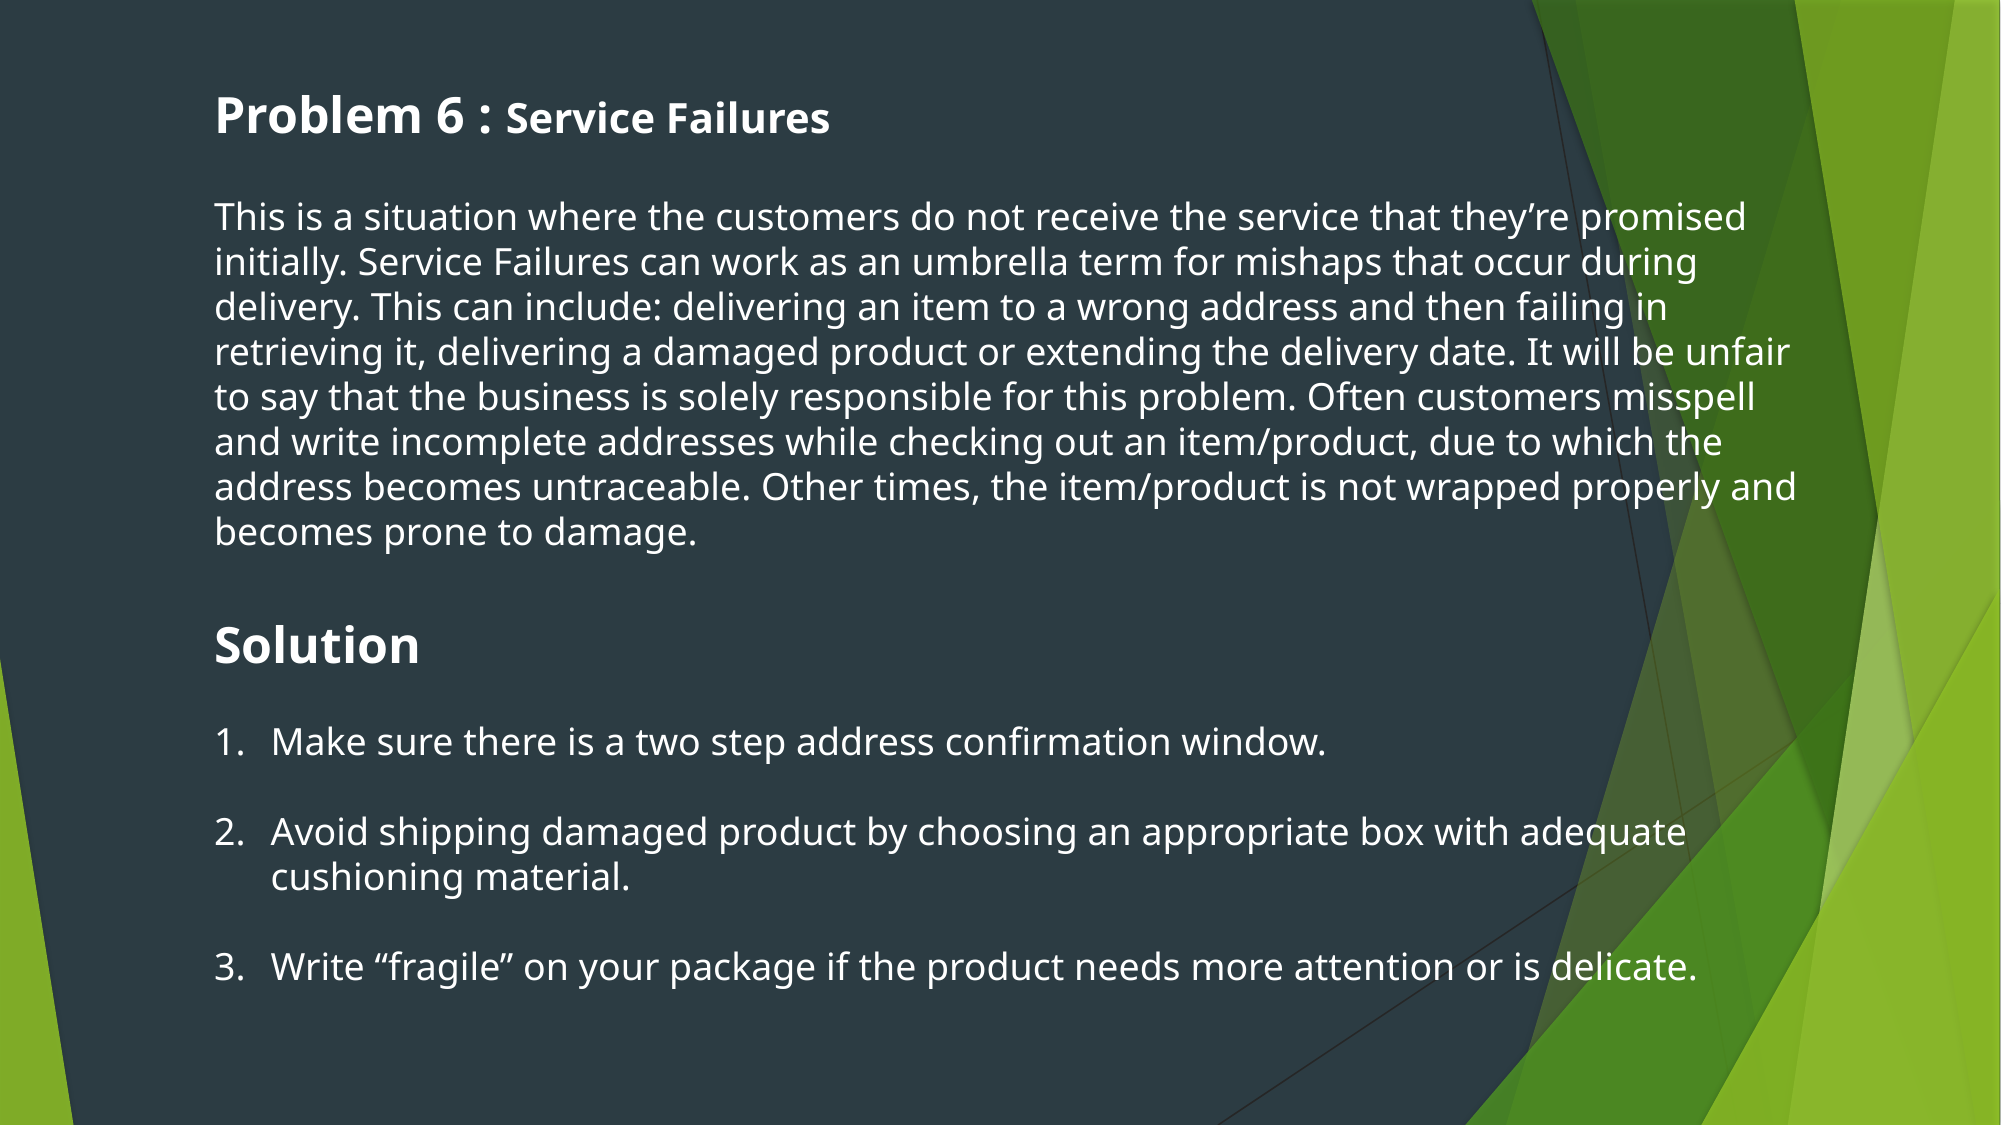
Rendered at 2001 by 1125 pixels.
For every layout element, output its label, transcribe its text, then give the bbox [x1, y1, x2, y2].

text_box Problem 6 : Service Failures This is a situation where the customers do not receive the service that they’re promised initially. Service Failures can work as an umbrella term for mishaps that occur during delivery. This can include: delivering an item to a wrong address and then failing in retrieving it, delivering a damaged product or extending the delivery date. It will be unfair to say that the business is solely responsible for this problem. Often customers misspell and write incomplete addresses while checking out an item/product, due to which the address becomes untraceable. Other times, the item/product is not wrapped properly and becomes prone to damage. Solution Make sure there is a two step address confirmation window. Avoid shipping damaged product by choosing an appropriate box with adequate cushioning material. Write “fragile” on your package if the product needs more attention or is delicate. [199, 75, 1848, 1056]
